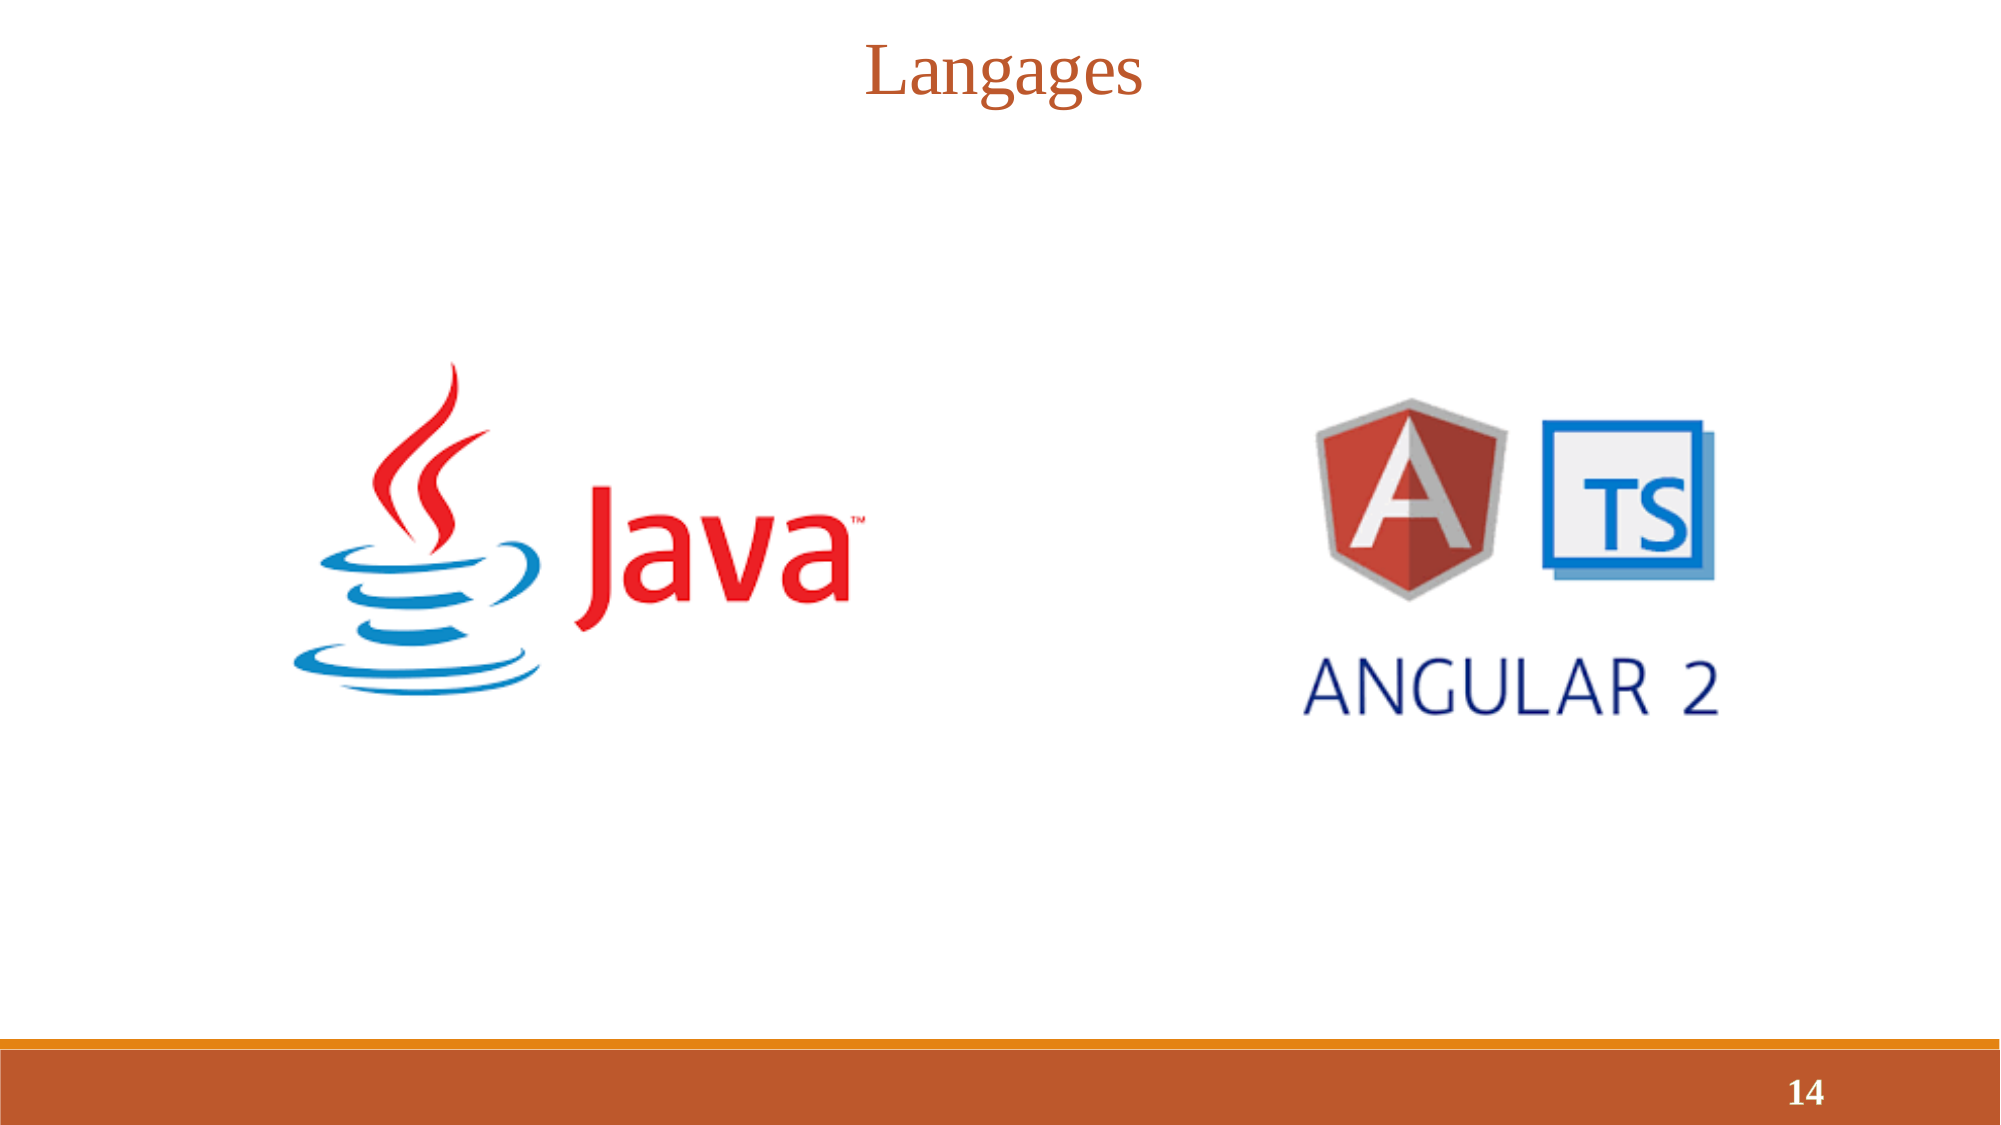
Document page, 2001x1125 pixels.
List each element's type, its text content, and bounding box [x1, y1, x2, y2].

slide_number 14 [1624, 1059, 1840, 1120]
picture [1280, 353, 1740, 803]
picture [269, 353, 888, 701]
text_box Langages [179, 25, 1830, 125]
